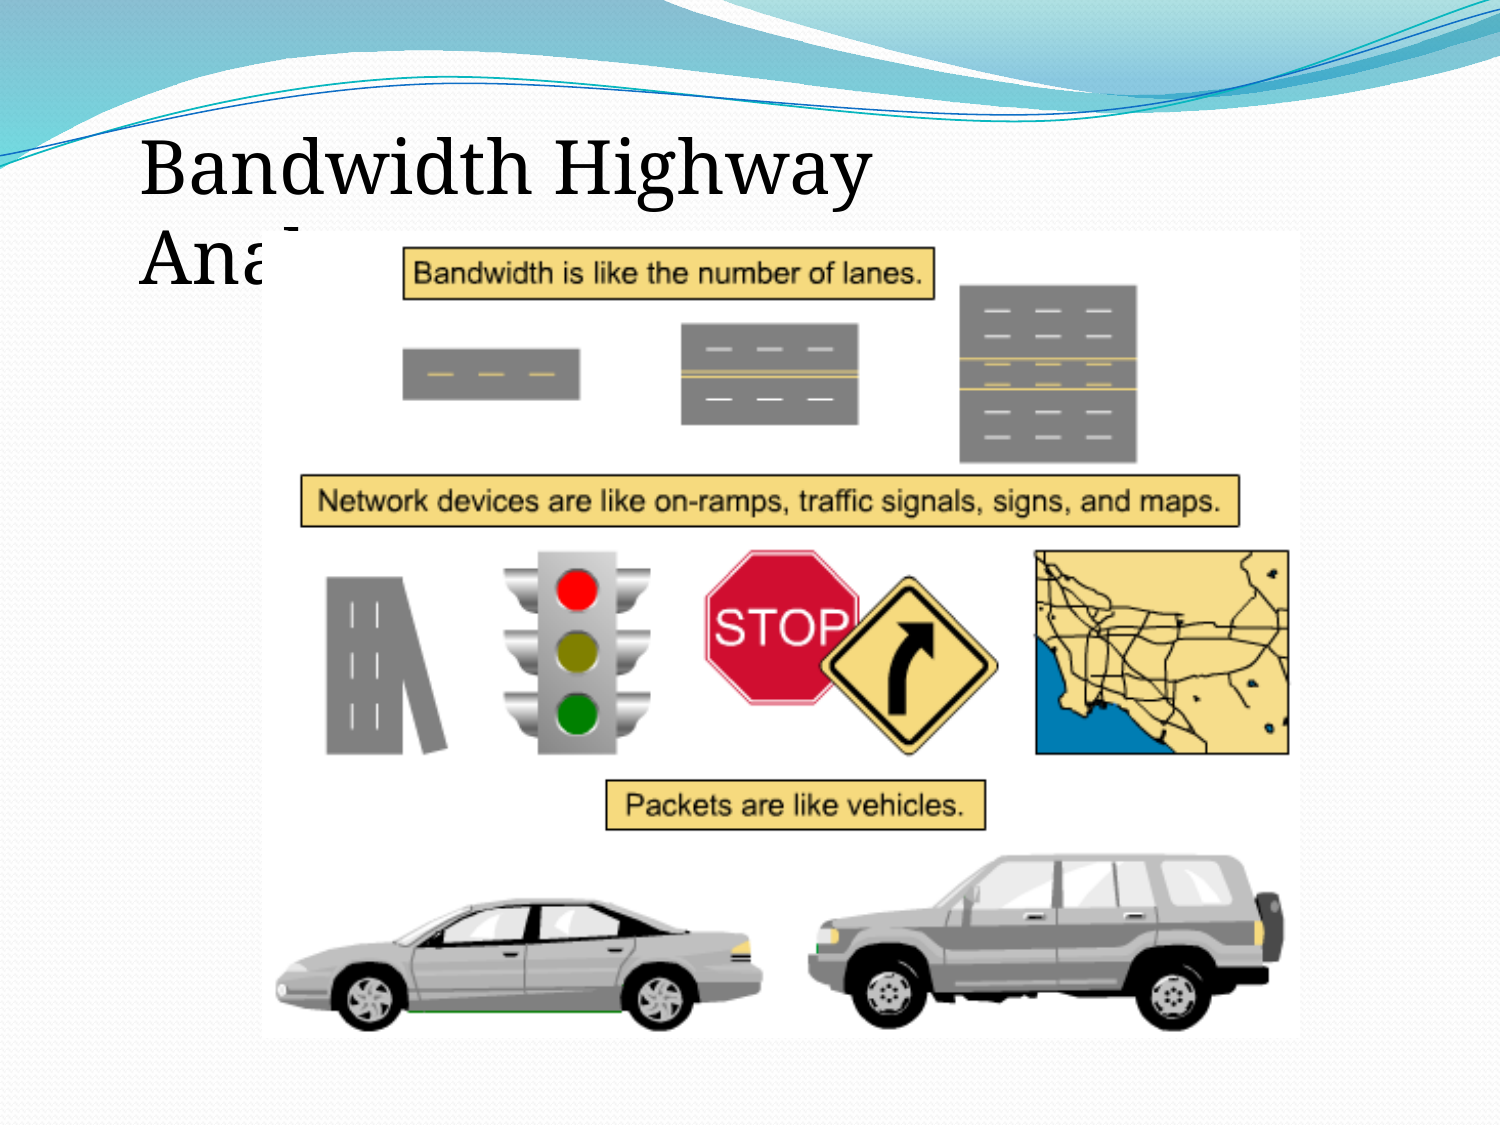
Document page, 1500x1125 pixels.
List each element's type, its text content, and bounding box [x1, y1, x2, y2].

picture [262, 230, 1301, 1038]
text_box Bandwidth Highway Analogy [124, 112, 1163, 308]
